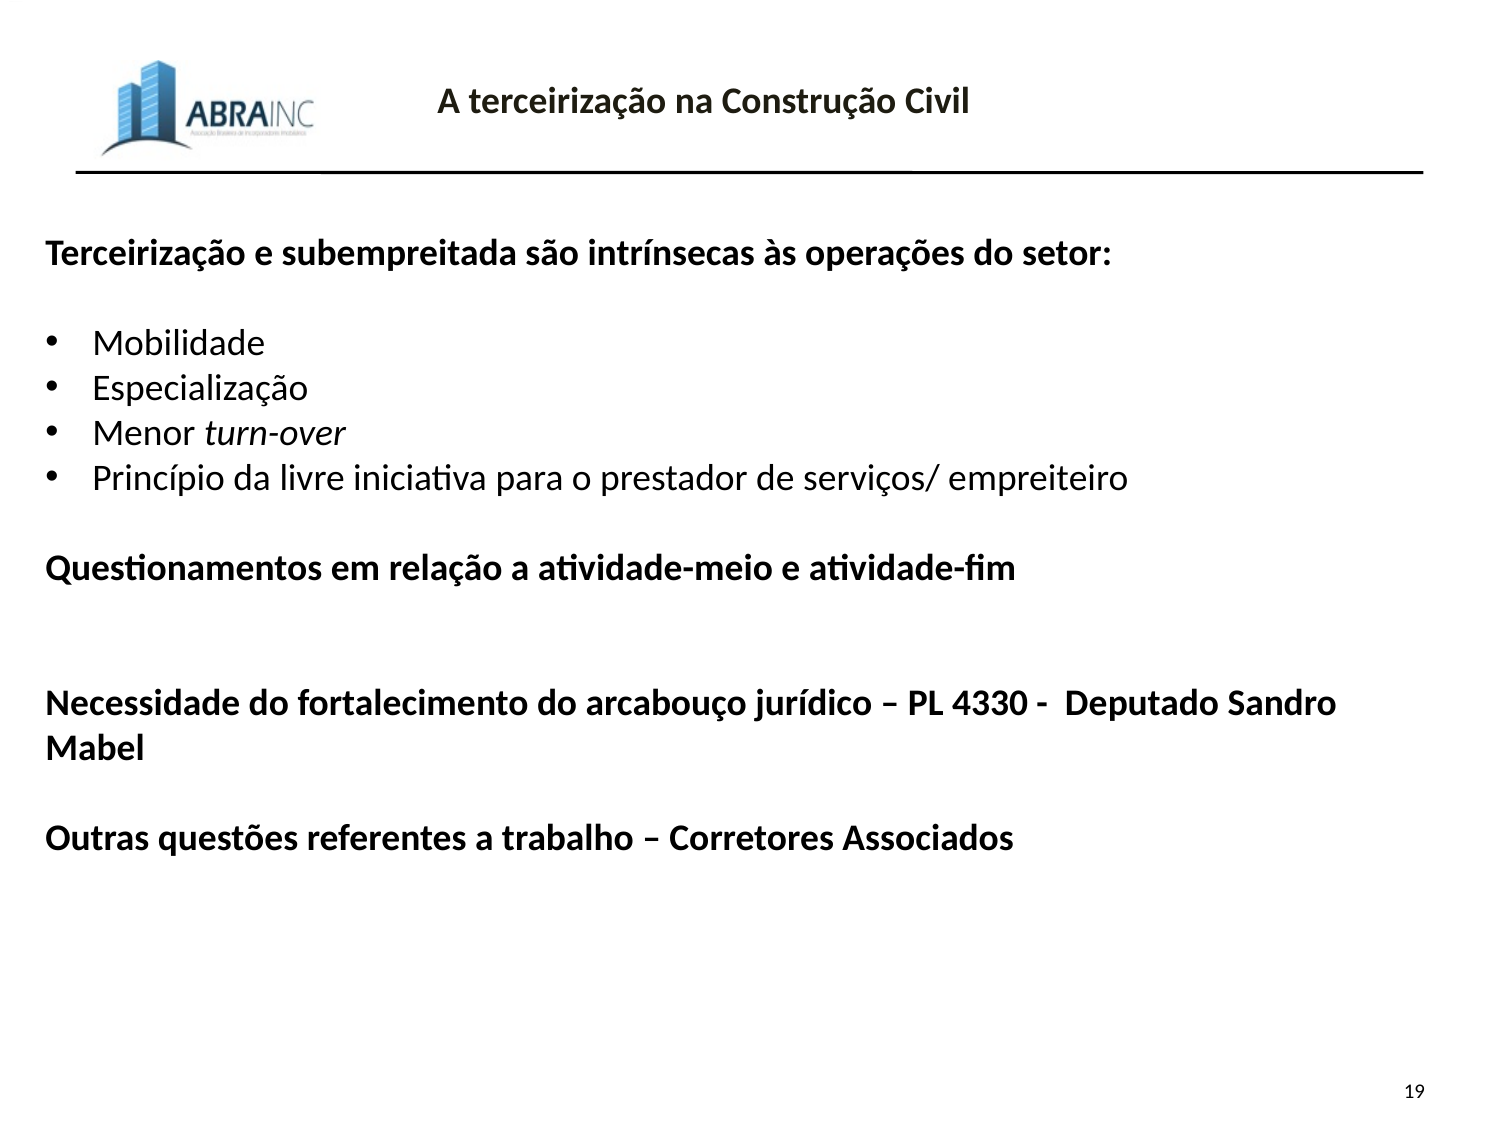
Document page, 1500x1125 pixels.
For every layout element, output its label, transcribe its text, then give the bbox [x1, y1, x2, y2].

text_box [29, 148, 1215, 203]
text_box 19 [1074, 1077, 1425, 1103]
text_box Terceirização e subempreitada são intrínsecas às operações do setor: Mobilidade Especialização Menor turn-over Princípio da livre iniciativa para o prestador de serviços/ empreiteiro Questionamentos em relação a atividade-meio e atividade-fim Necessidade do fortalecimento do arcabouço jurídico – PL 4330 - Deputado Sandro Mabel Outras questões referentes a trabalho – Corretores Associados [34, 177, 1450, 953]
text_box A terceirização na Construção Civil [147, 68, 1270, 129]
picture [91, 60, 321, 148]
